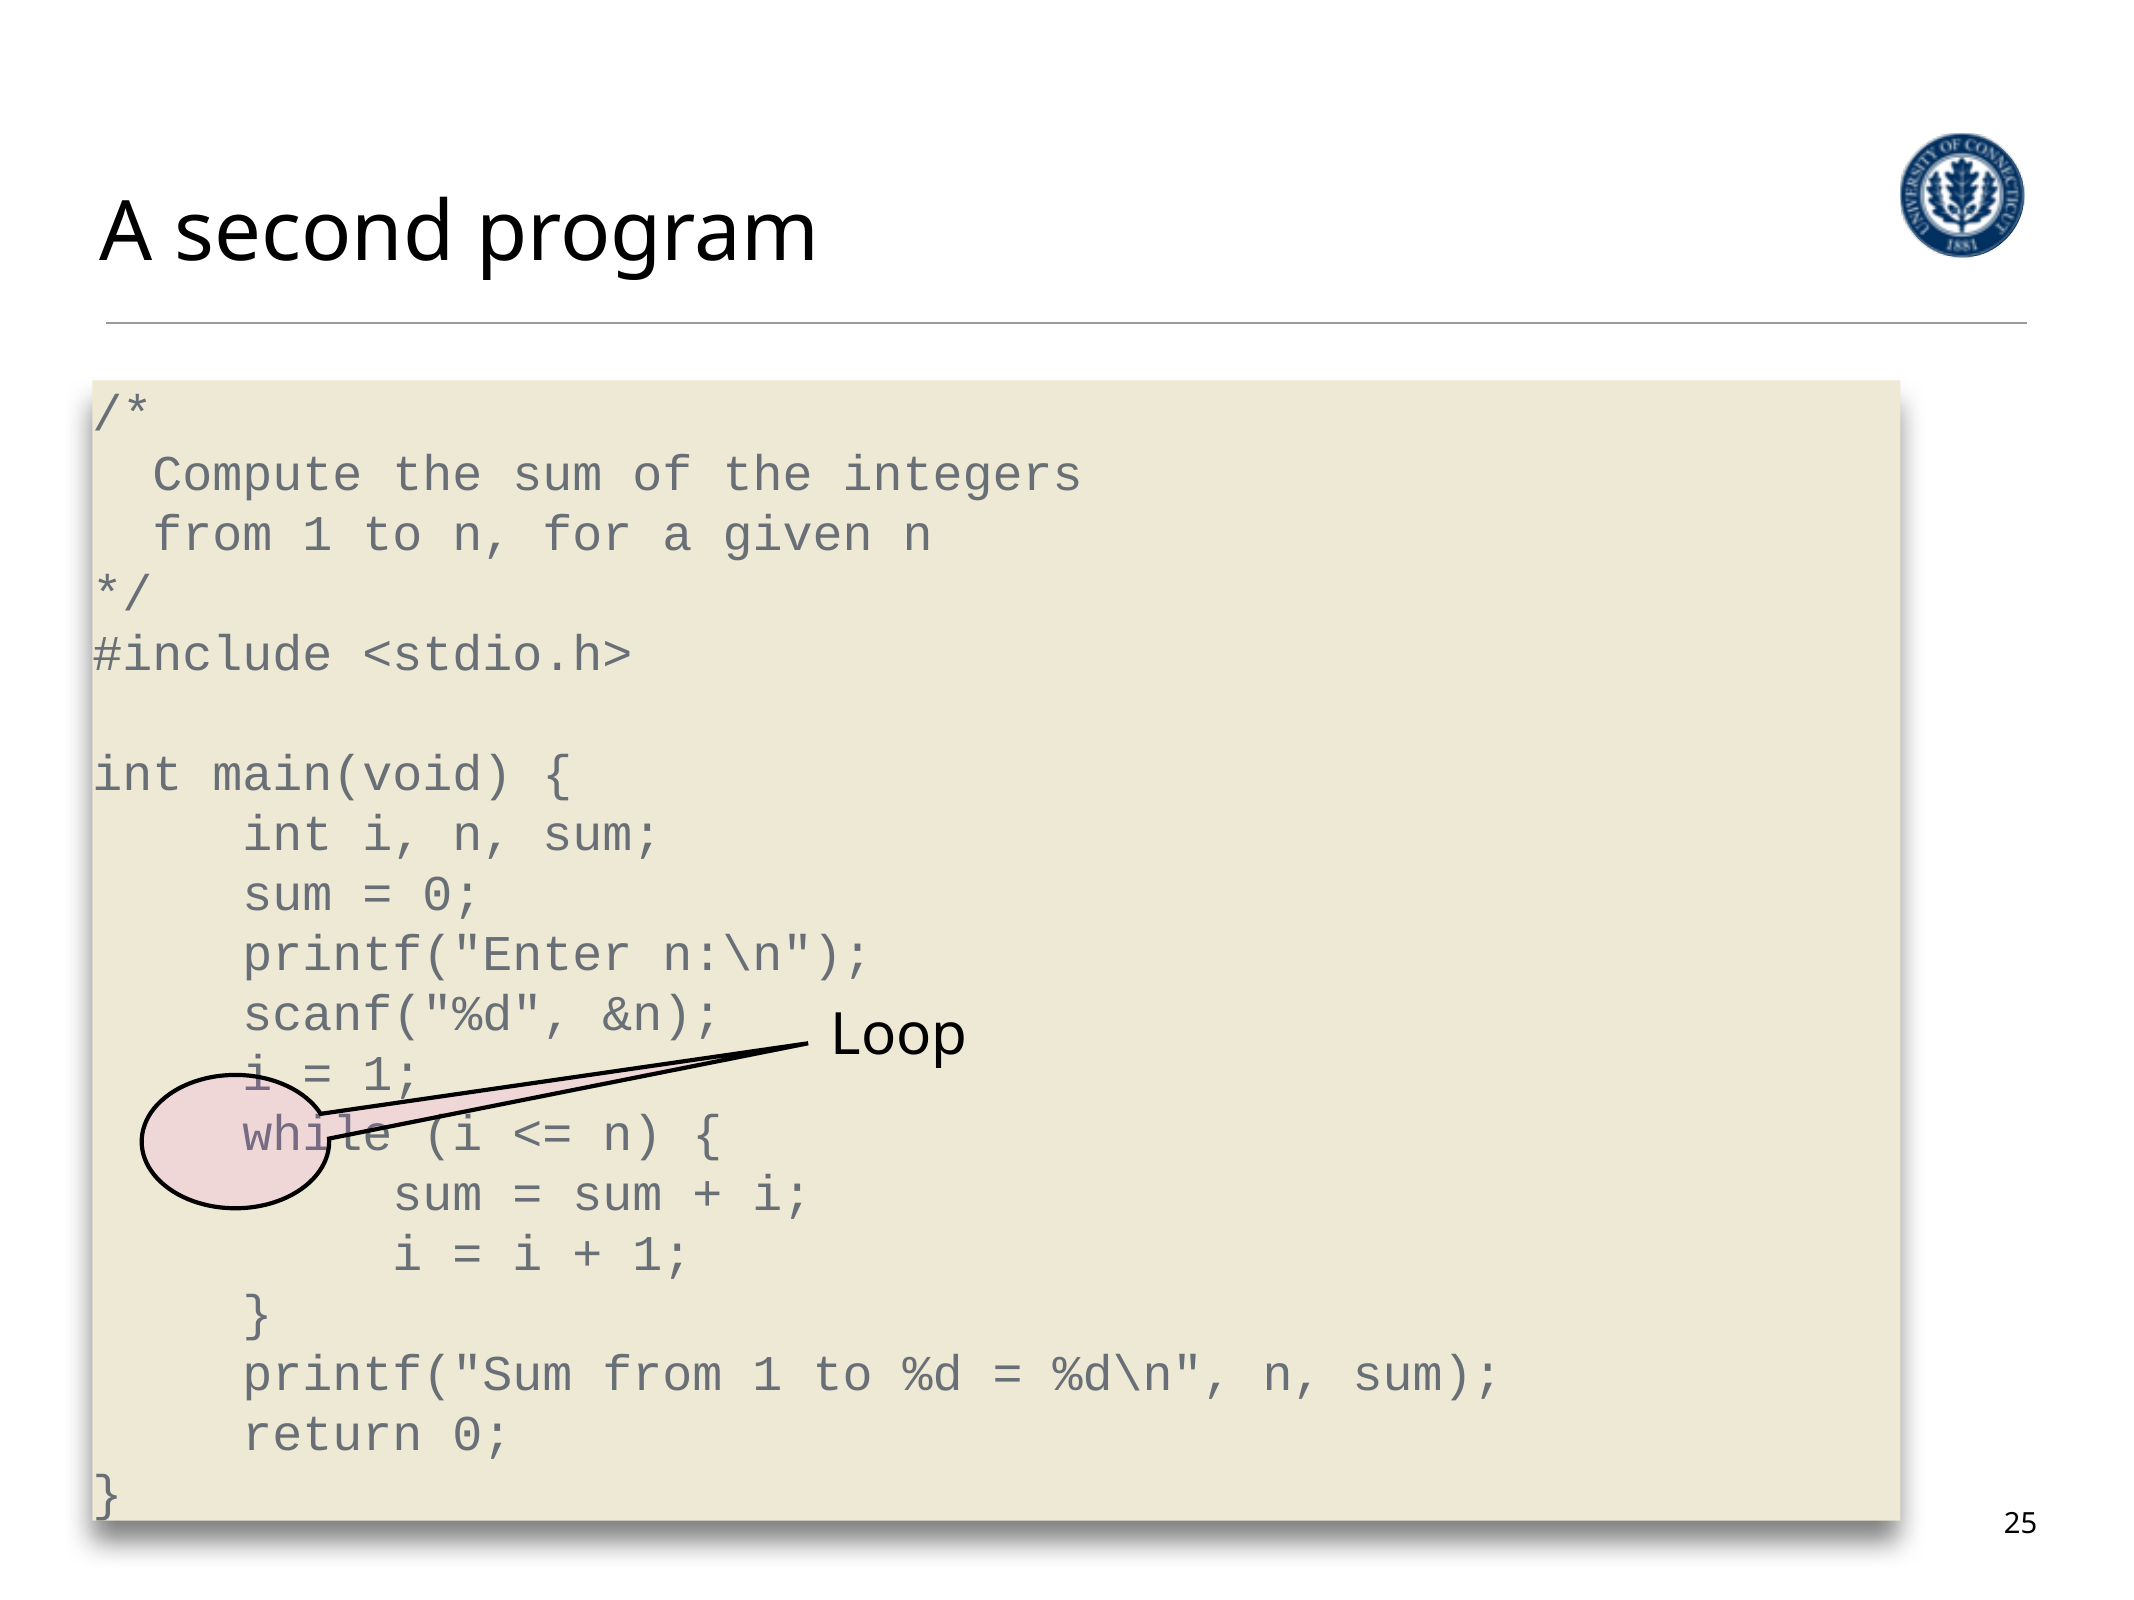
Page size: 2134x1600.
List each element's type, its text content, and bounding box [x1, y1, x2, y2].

title A second program [93, 53, 2041, 284]
text_box /* Compute the sum of the integers from 1 to n, for a given n */ #include <stdio.h> int main(void) { int i, n, sum; sum = 0; printf("Enter n:\n"); scanf("%d", &n); i = 1; while (i <= n) { sum = sum + i; i = i + 1; } printf("Sum from 1 to %d = %d\n", n, sum); return 0; } [92, 380, 1901, 1521]
picture [1900, 133, 2025, 259]
slide_number 25 [1996, 1497, 2045, 1544]
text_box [141, 987, 1420, 1209]
